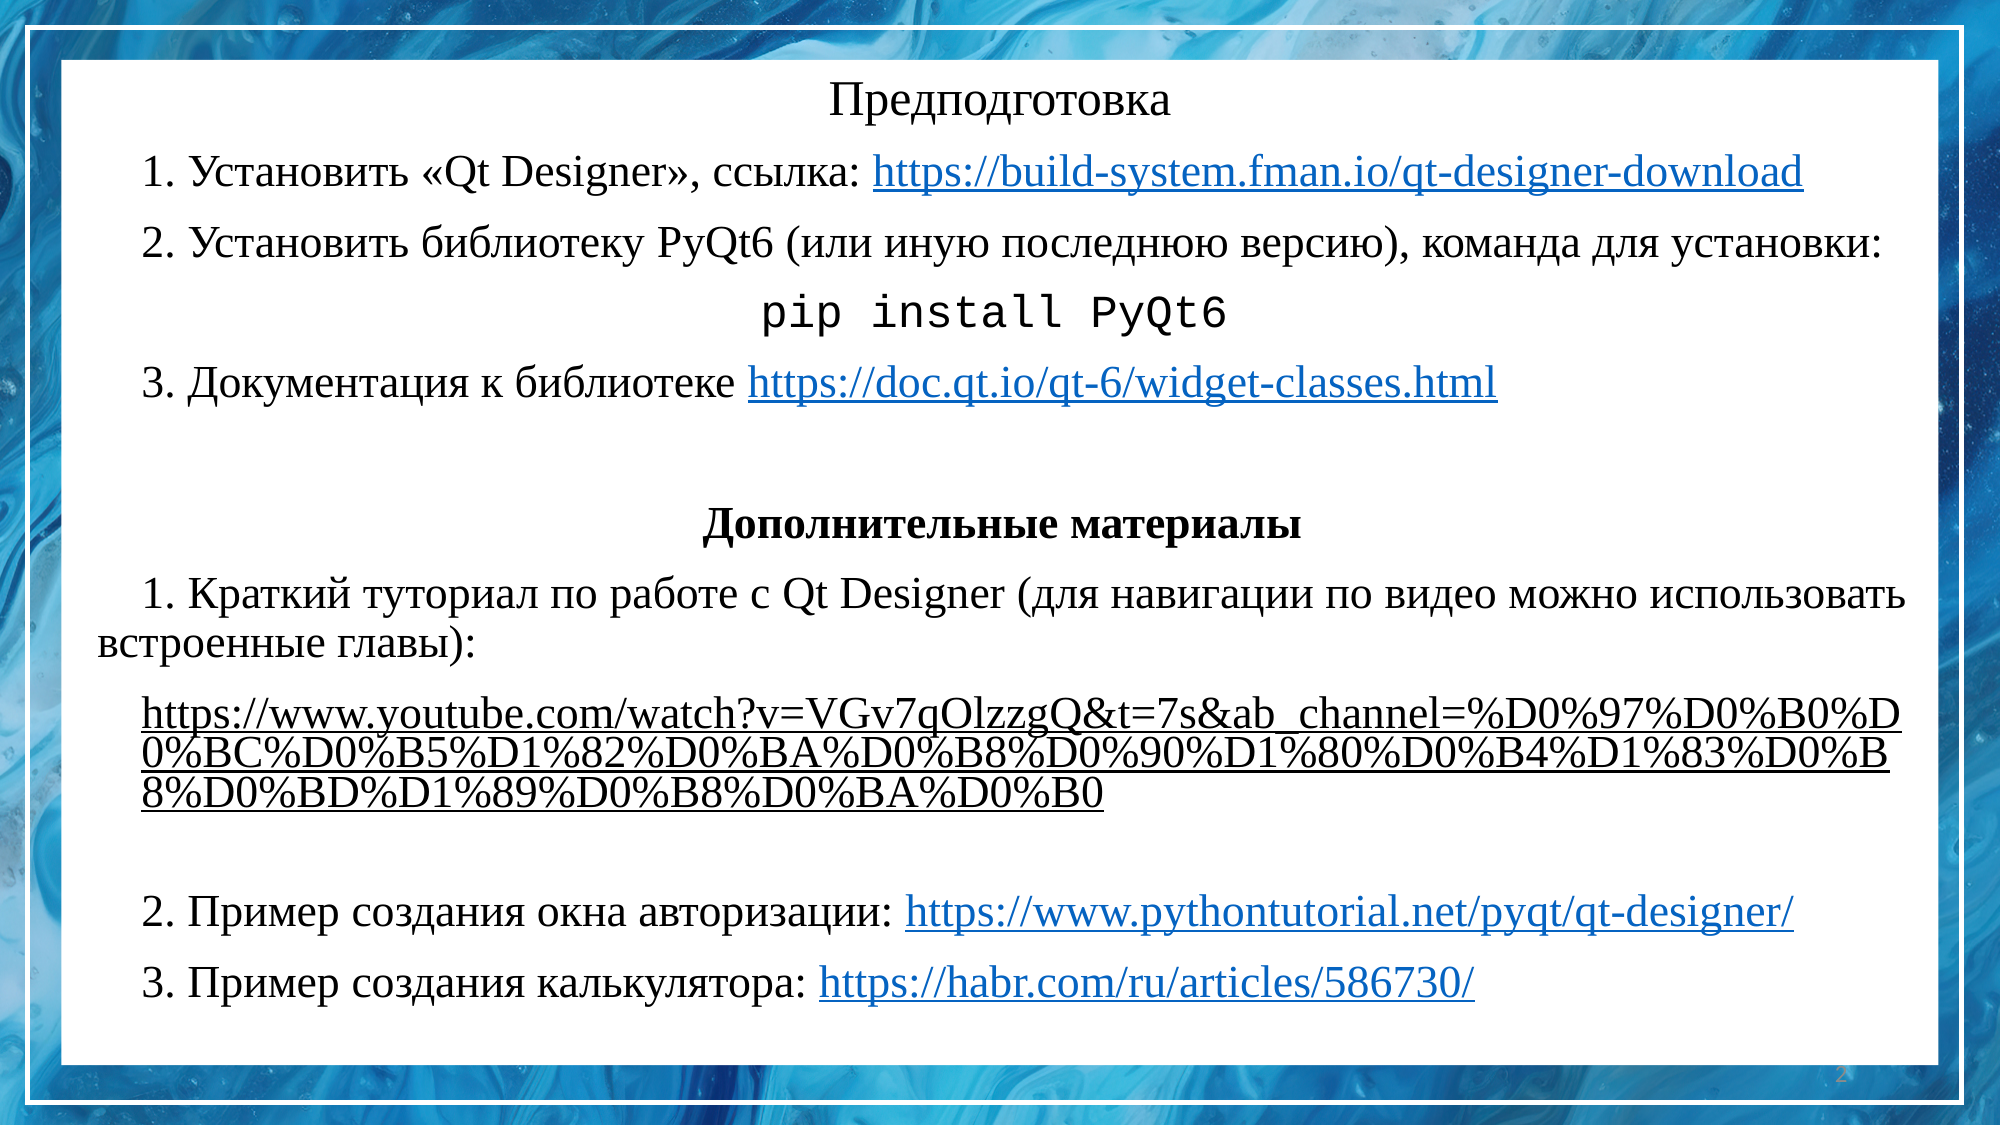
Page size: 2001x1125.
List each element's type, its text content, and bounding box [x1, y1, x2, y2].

slide_number 2 [1412, 1042, 1863, 1103]
picture [0, 0, 2000, 1125]
list 1. Установить «Qt Designer», ссылка: https://build-system.fman.io/qt-designer-download 2. Установить библиотеку PyQt6 (или иную последнюю версию), команда для установки: pip install PyQt6 3. Документация к библиотеке https://doc.qt.io/qt-6/widget-classes.html Дополнительные материалы 1. Краткий туториал по работе с Qt Designer (для навигации по видео можно использовать встроенные главы): https://www.youtube.com/watch?v=VGv7qOlzzgQ&t=7s&ab_channel=%D0%97%D0%B0%D0%BC%D0%B5%D1%82%D0%BA%D0%B8%D0%90%D1%80%D0%B4%D1%83%D0%B8%D0%BD%D1%89%D0%B8%D0%BA%D0%B0 2. Пример создания окна авторизации: https://www.pythontutorial.net/pyqt/qt-designer/ 3. Пример создания калькулятора: https://habr.com/ru/articles/586730/ [82, 139, 1923, 1053]
picture [30, 30, 1959, 1100]
title Предподготовка [137, 59, 1863, 139]
